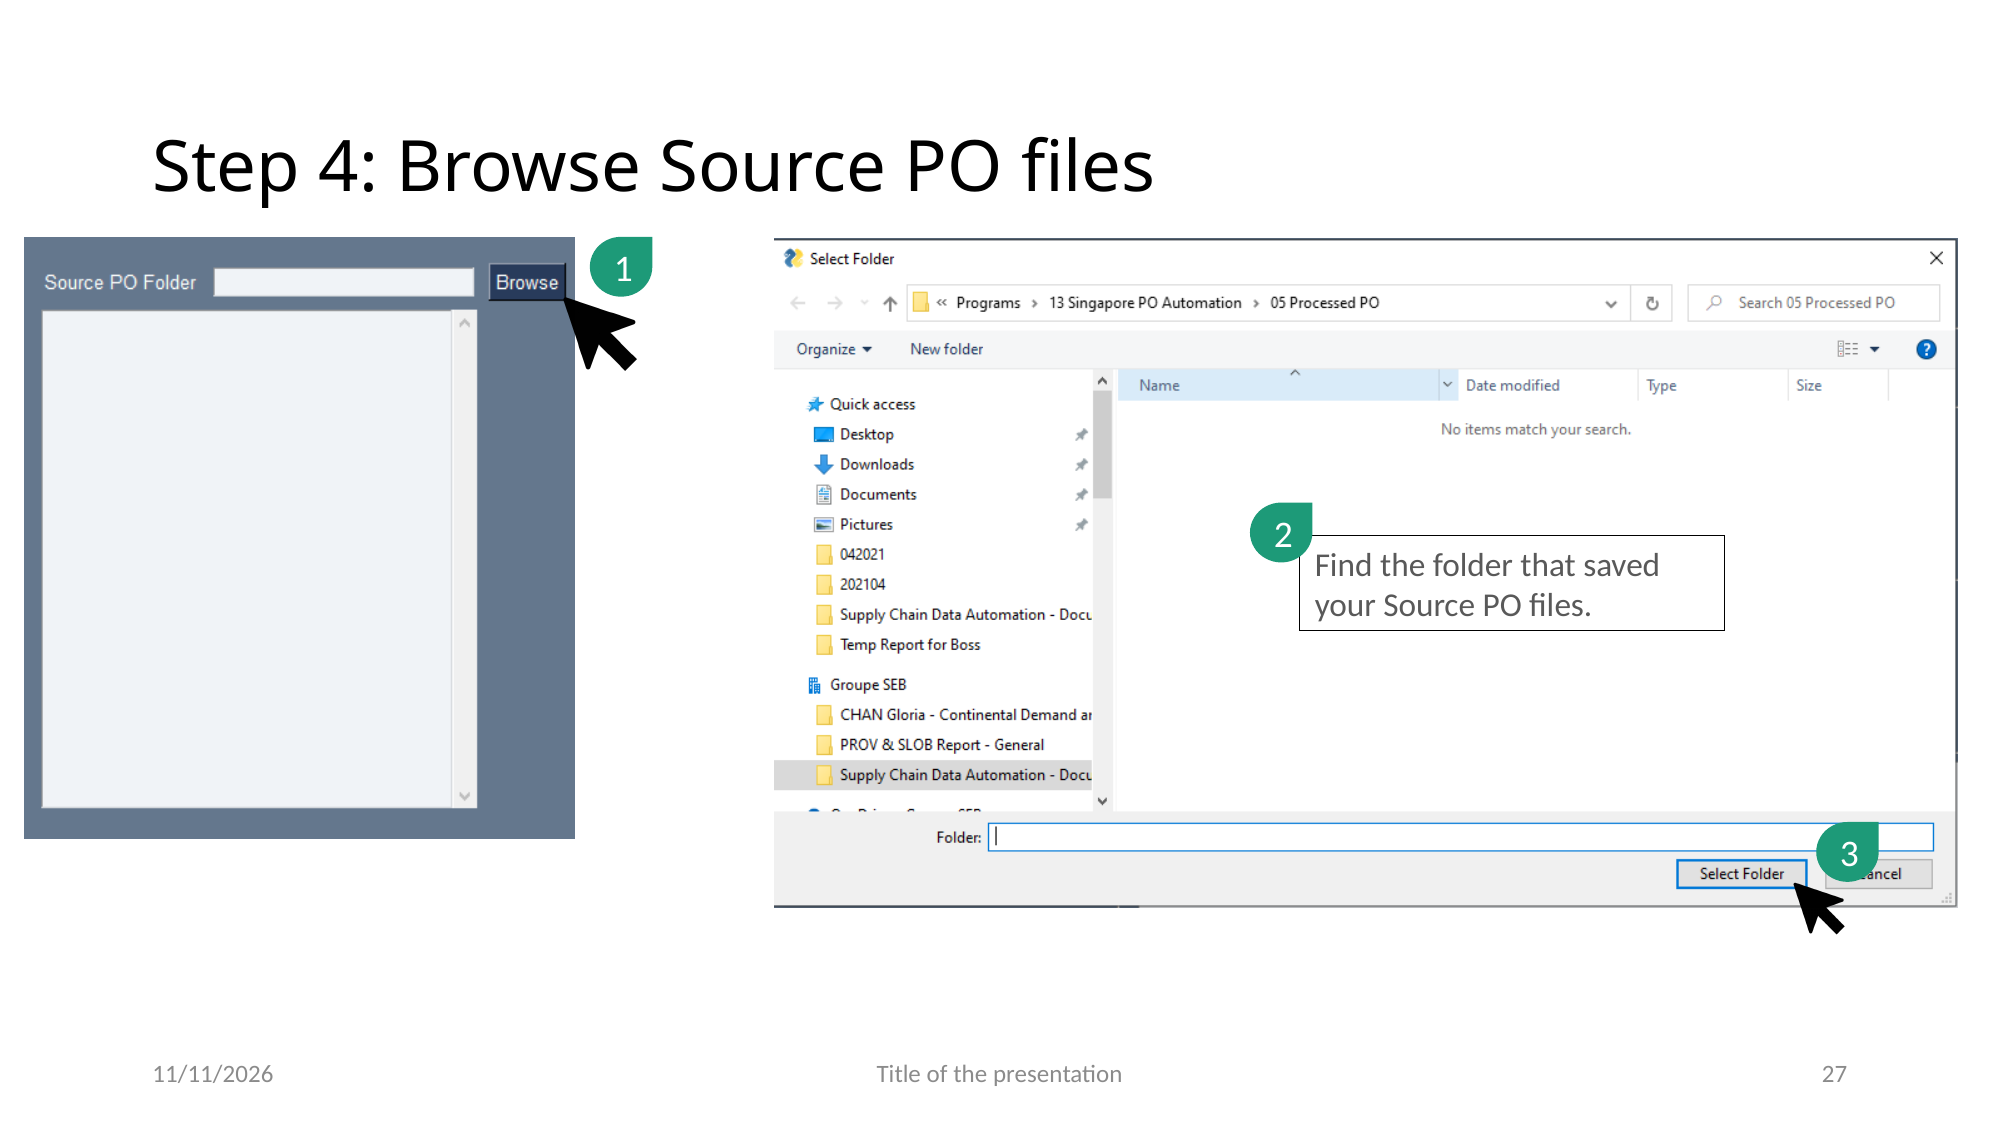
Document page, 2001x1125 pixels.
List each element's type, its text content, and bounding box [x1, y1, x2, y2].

title Step 4: Browse Source PO files [137, 59, 1863, 278]
picture [774, 238, 1958, 953]
footer Title of the presentation [662, 1042, 1338, 1103]
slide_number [137, 1042, 588, 1103]
text_box 1 [588, 235, 654, 271]
picture [24, 237, 663, 839]
slide_number 27 [1412, 1042, 1863, 1103]
